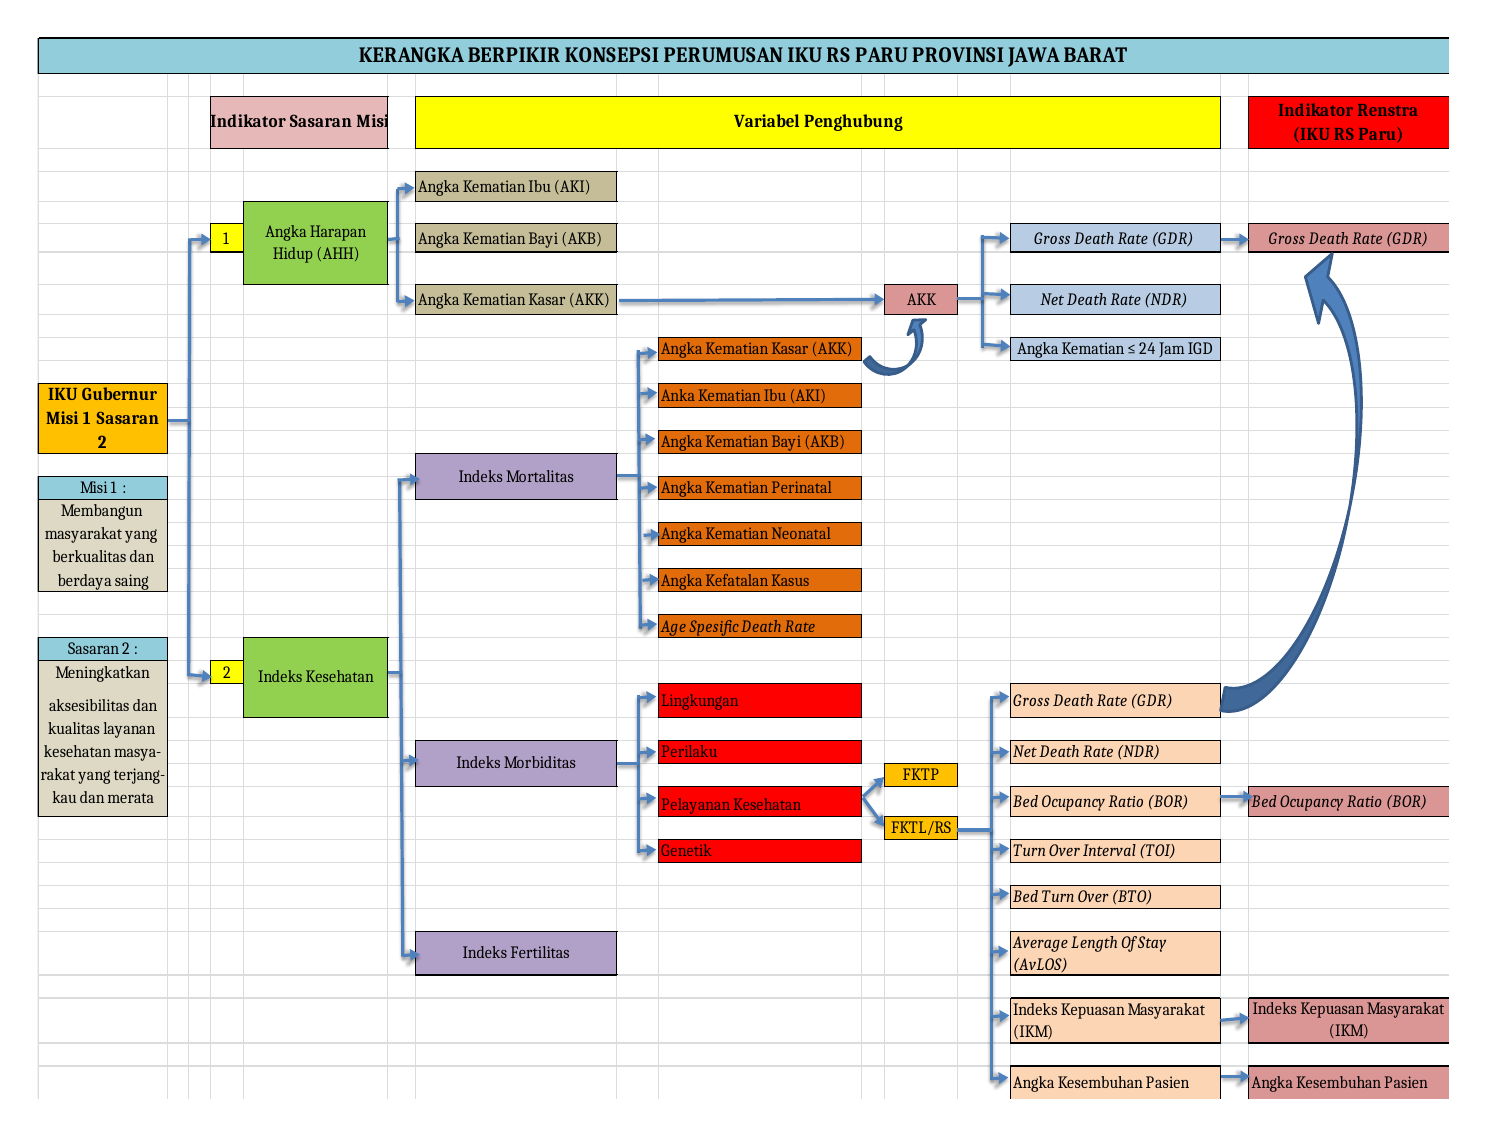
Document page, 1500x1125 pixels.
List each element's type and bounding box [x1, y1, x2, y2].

list [37, 37, 1451, 1101]
